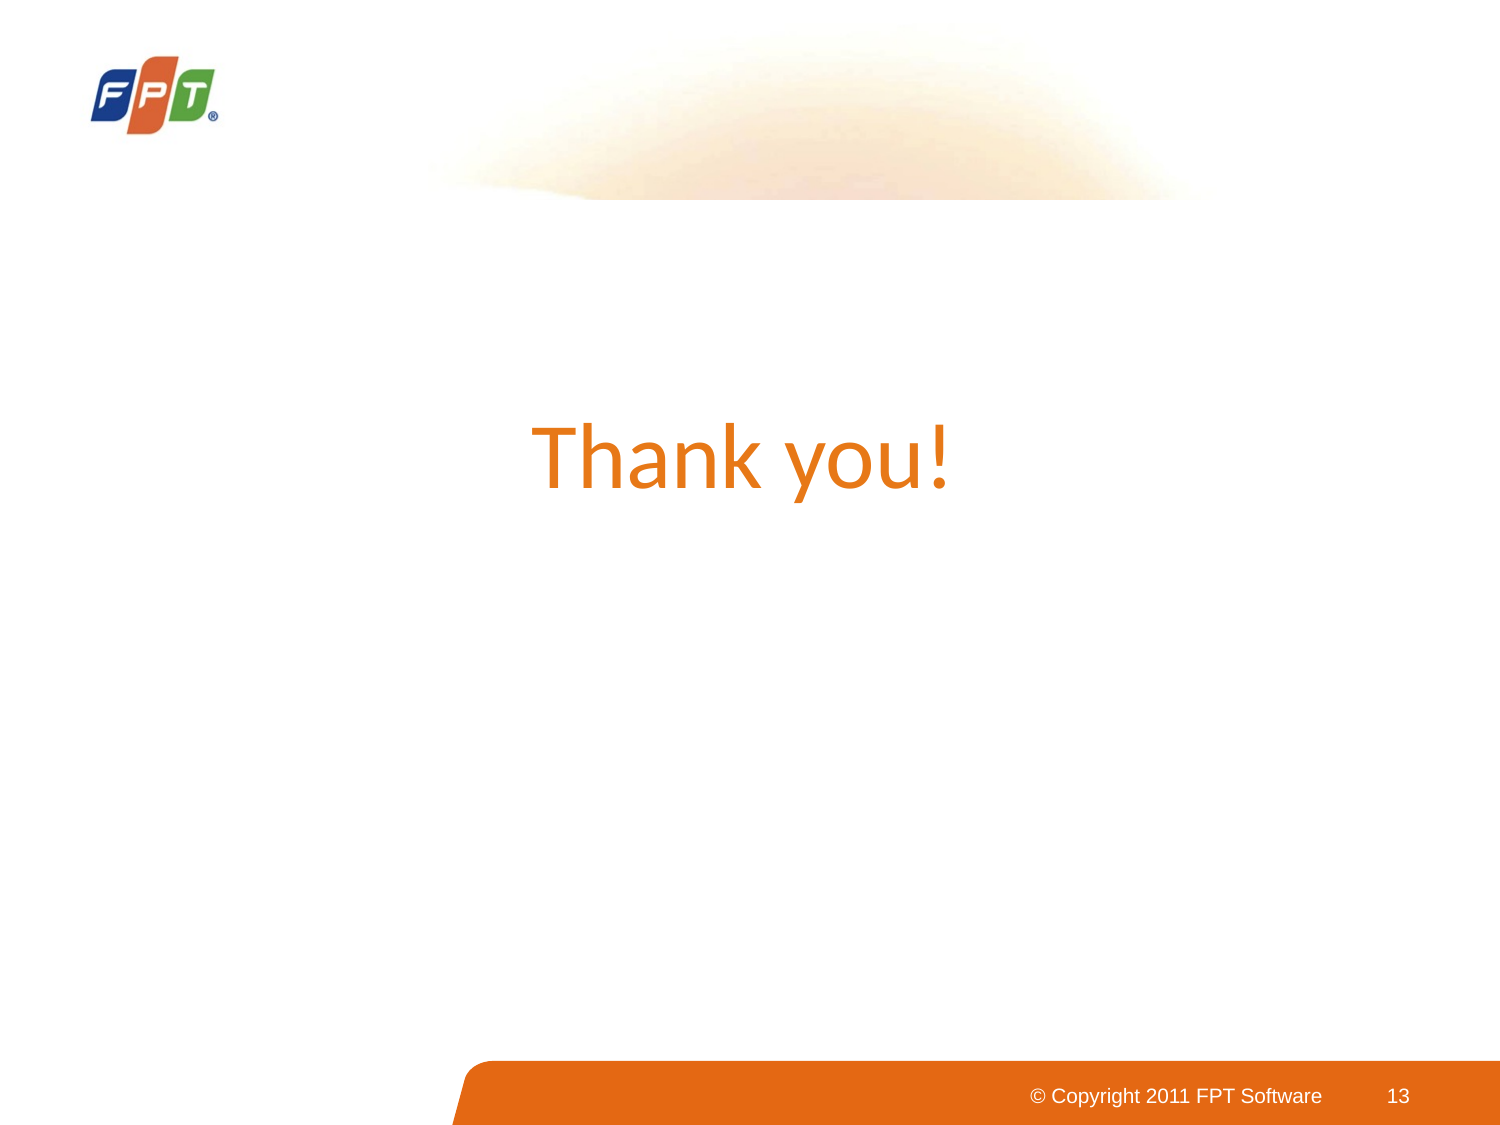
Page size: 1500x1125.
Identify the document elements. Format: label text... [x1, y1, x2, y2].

picture [0, 1050, 1500, 1125]
picture [0, 0, 1500, 200]
list Thank you! [37, 387, 1451, 968]
